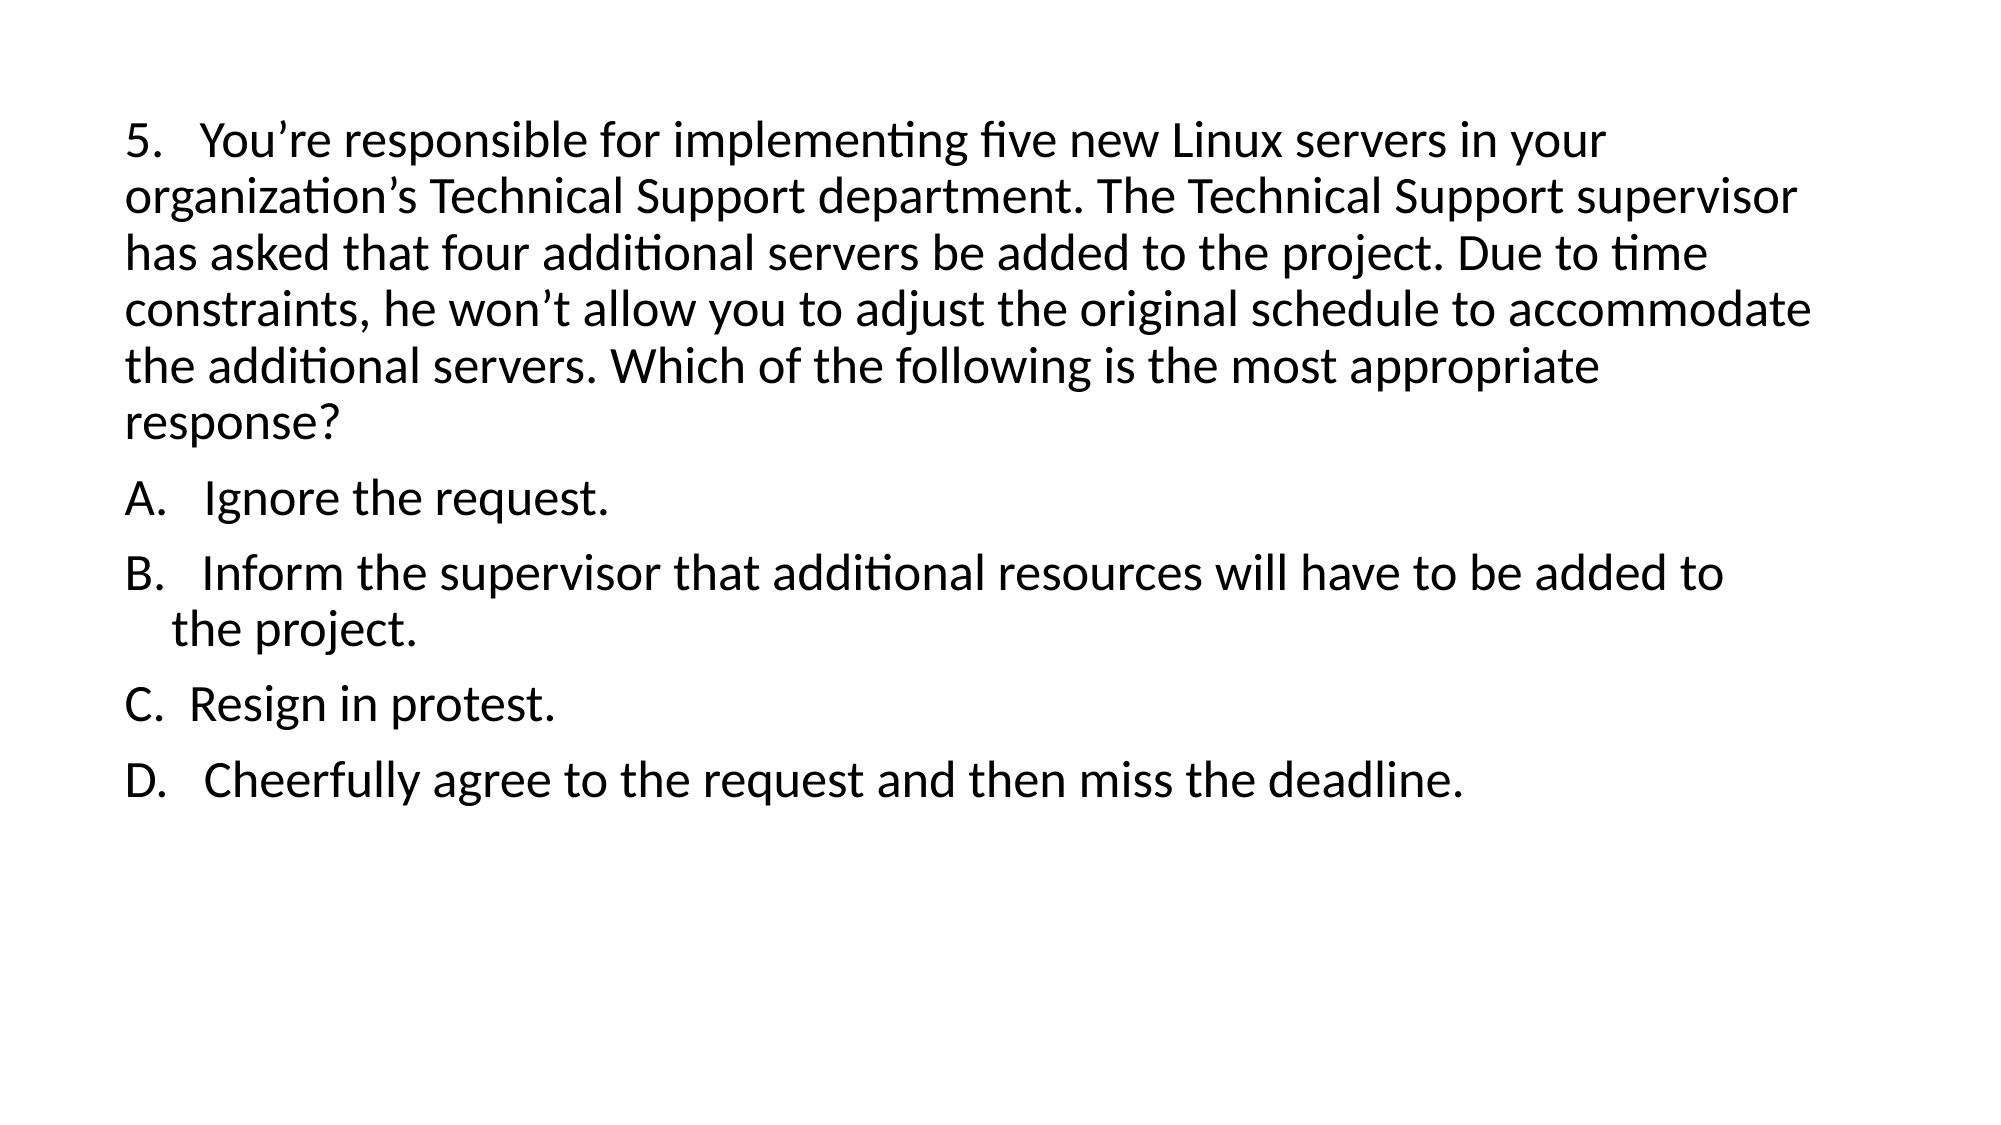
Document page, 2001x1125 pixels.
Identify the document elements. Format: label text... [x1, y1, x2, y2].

list 5. You’re responsible for implementing five new Linux servers in your organization’s Technical Support department. The Technical Support supervisor has asked that four additional servers be added to the project. Due to time constraints, he won’t allow you to adjust the original schedule to accommodate the additional servers. Which of the following is the most appropriate response? A. Ignore the request. B. Inform the supervisor that additional resources will have to be added to the project. ﻿C. Resign in protest. D. Cheerfully agree to the request and then miss the deadline. [109, 104, 1835, 819]
